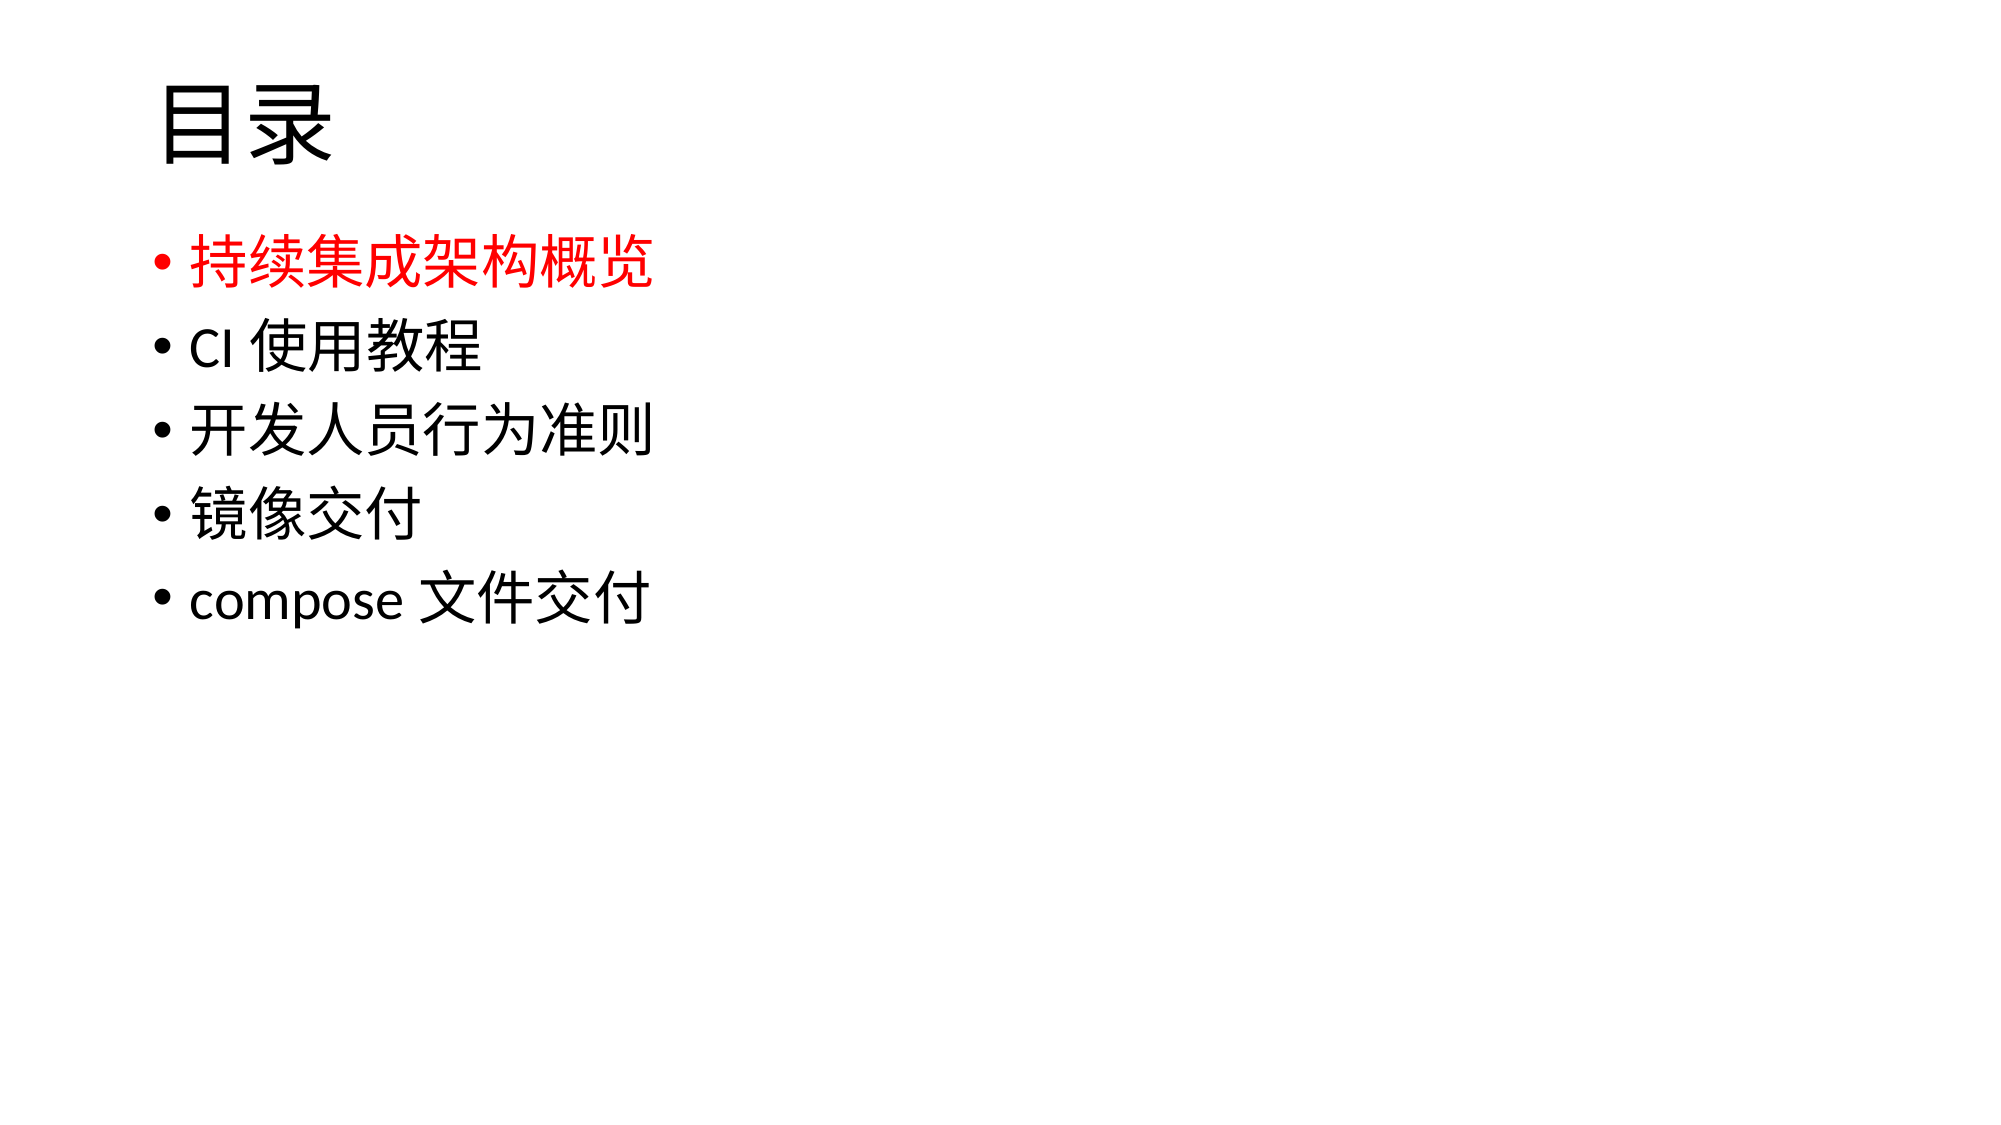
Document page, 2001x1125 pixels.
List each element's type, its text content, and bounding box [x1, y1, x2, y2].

list 持续集成架构概览 CI使用教程 开发人员行为准则 镜像交付 compose文件交付 [137, 226, 1863, 1014]
title 目录 [137, 59, 1598, 196]
